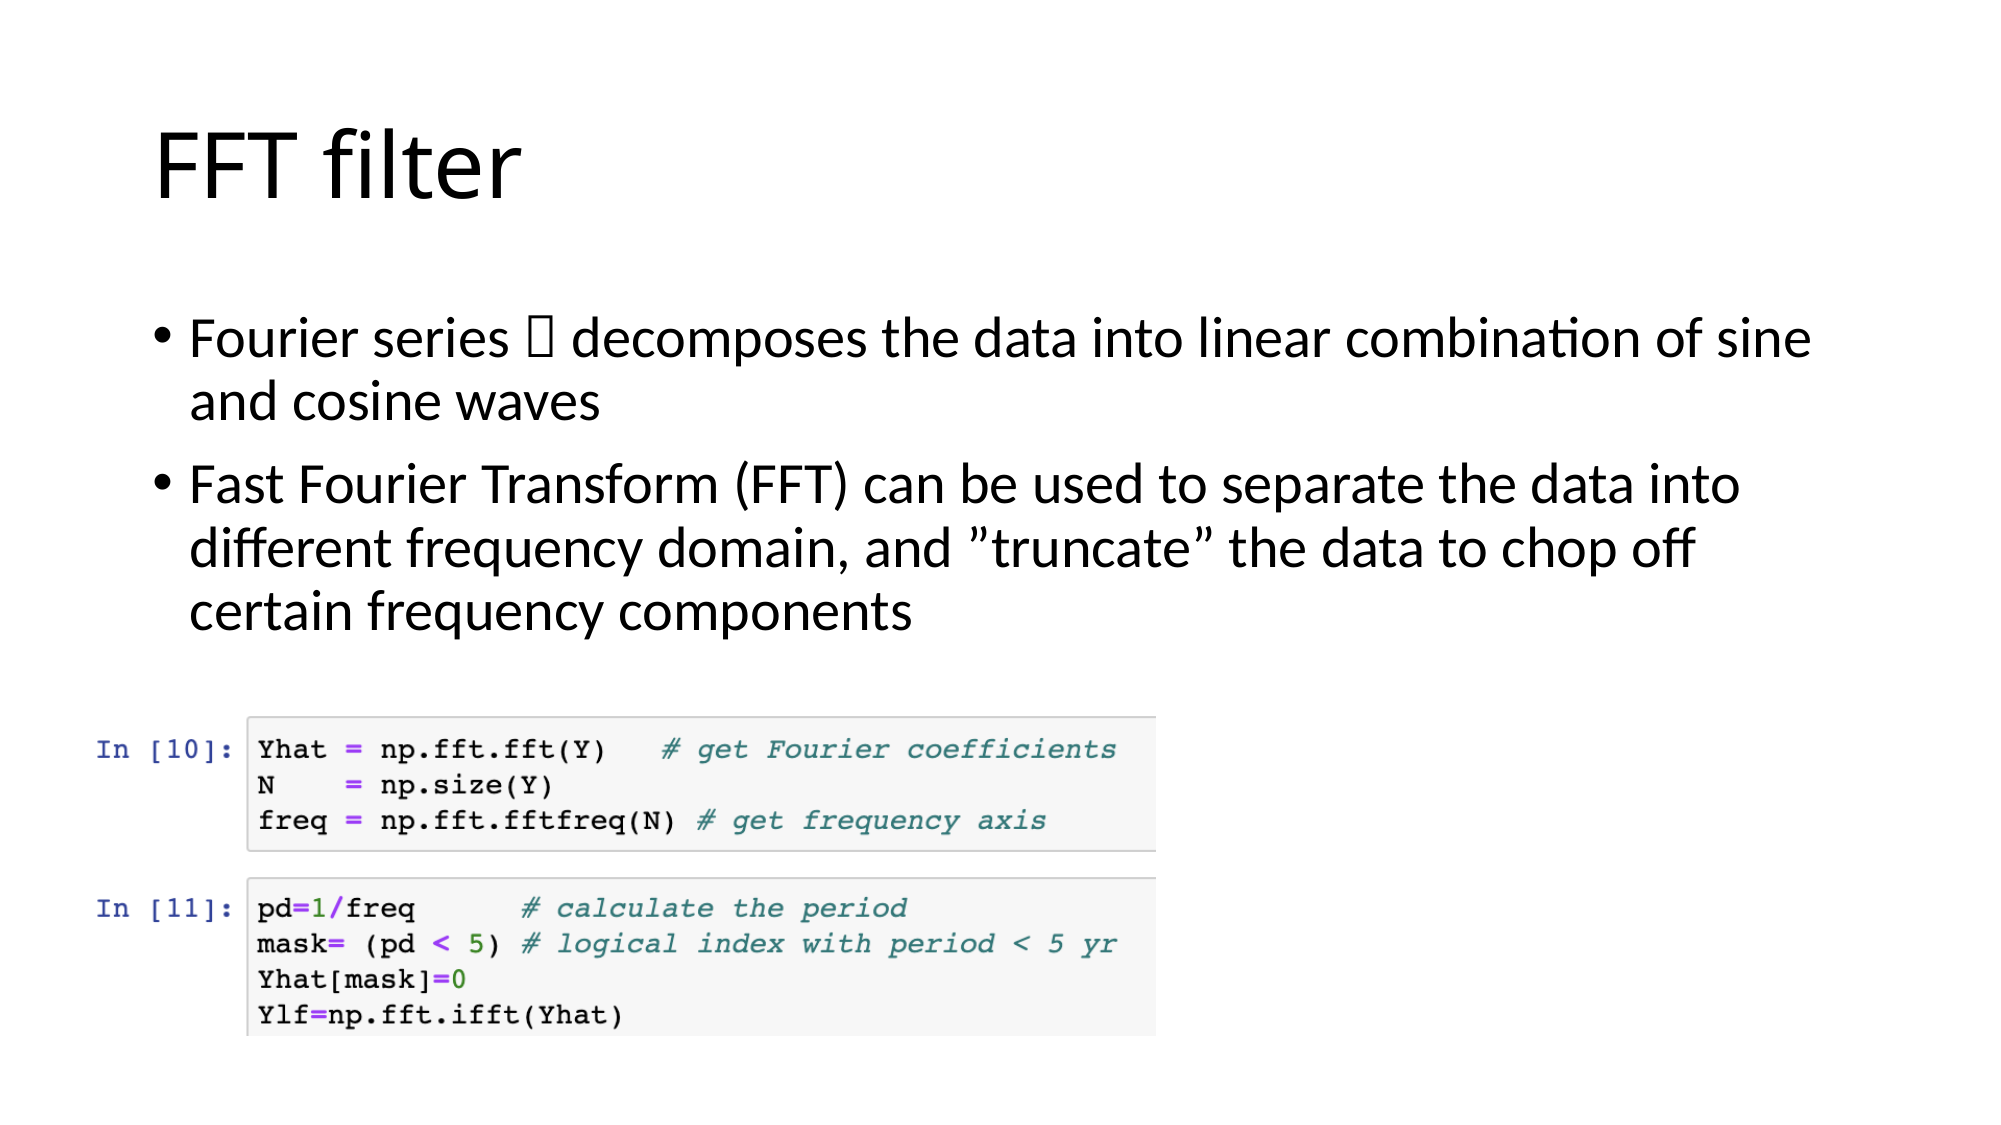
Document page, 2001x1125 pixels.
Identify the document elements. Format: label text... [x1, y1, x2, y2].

title FFT filter [137, 59, 1863, 278]
list Fourier series  decomposes the data into linear combination of sine and cosine waves Fast Fourier Transform (FFT) can be used to separate the data into different frequency domain, and ”truncate” the data to chop off certain frequency components [137, 299, 1863, 1014]
picture [65, 691, 1156, 1036]
